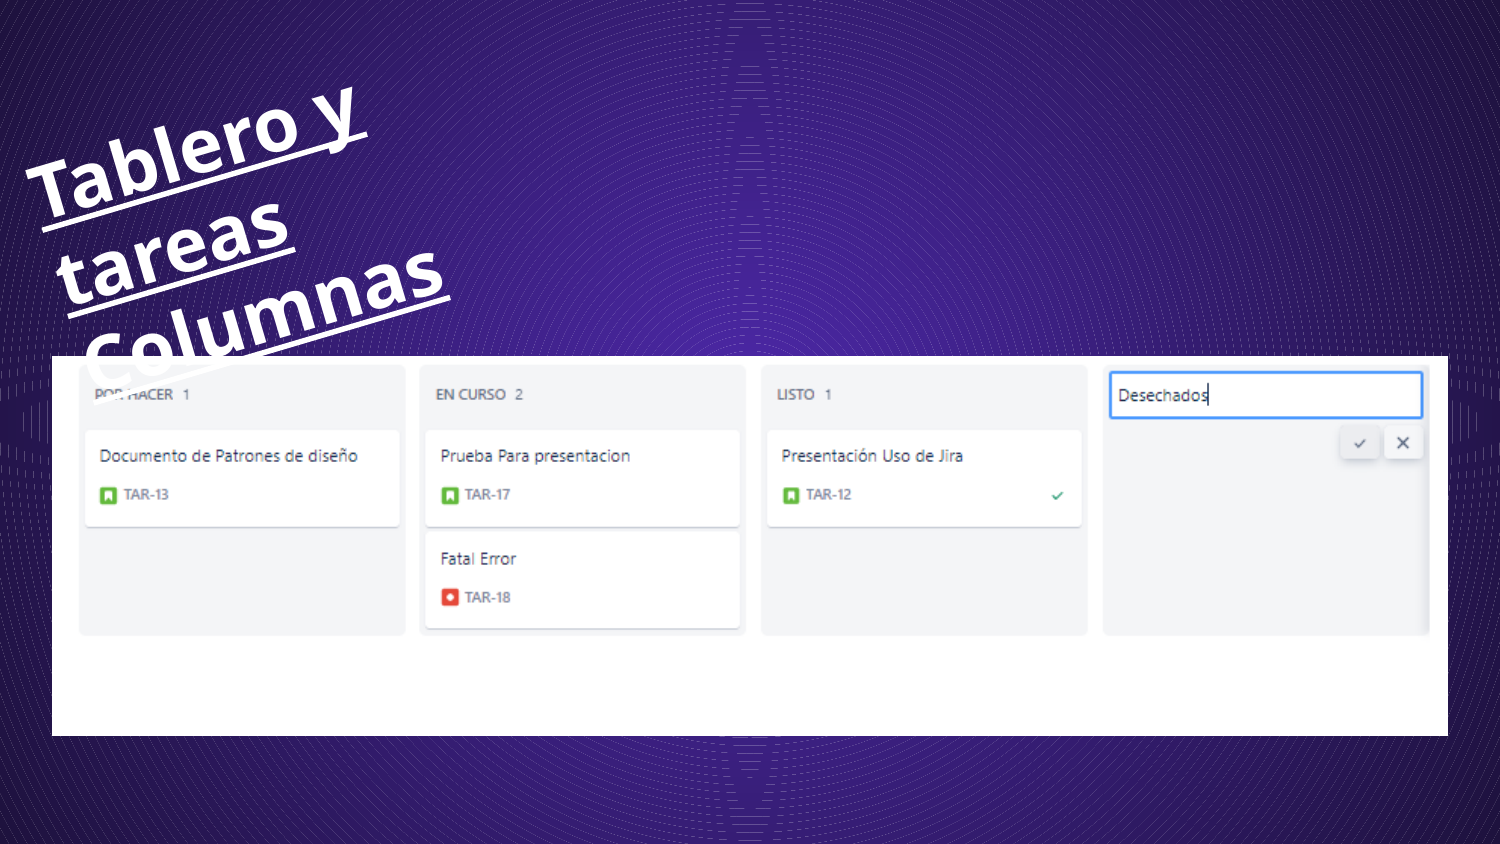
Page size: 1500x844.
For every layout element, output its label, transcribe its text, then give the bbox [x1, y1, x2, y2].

picture [52, 355, 1448, 736]
title Tablero y tareas Columnas [0, 14, 509, 354]
